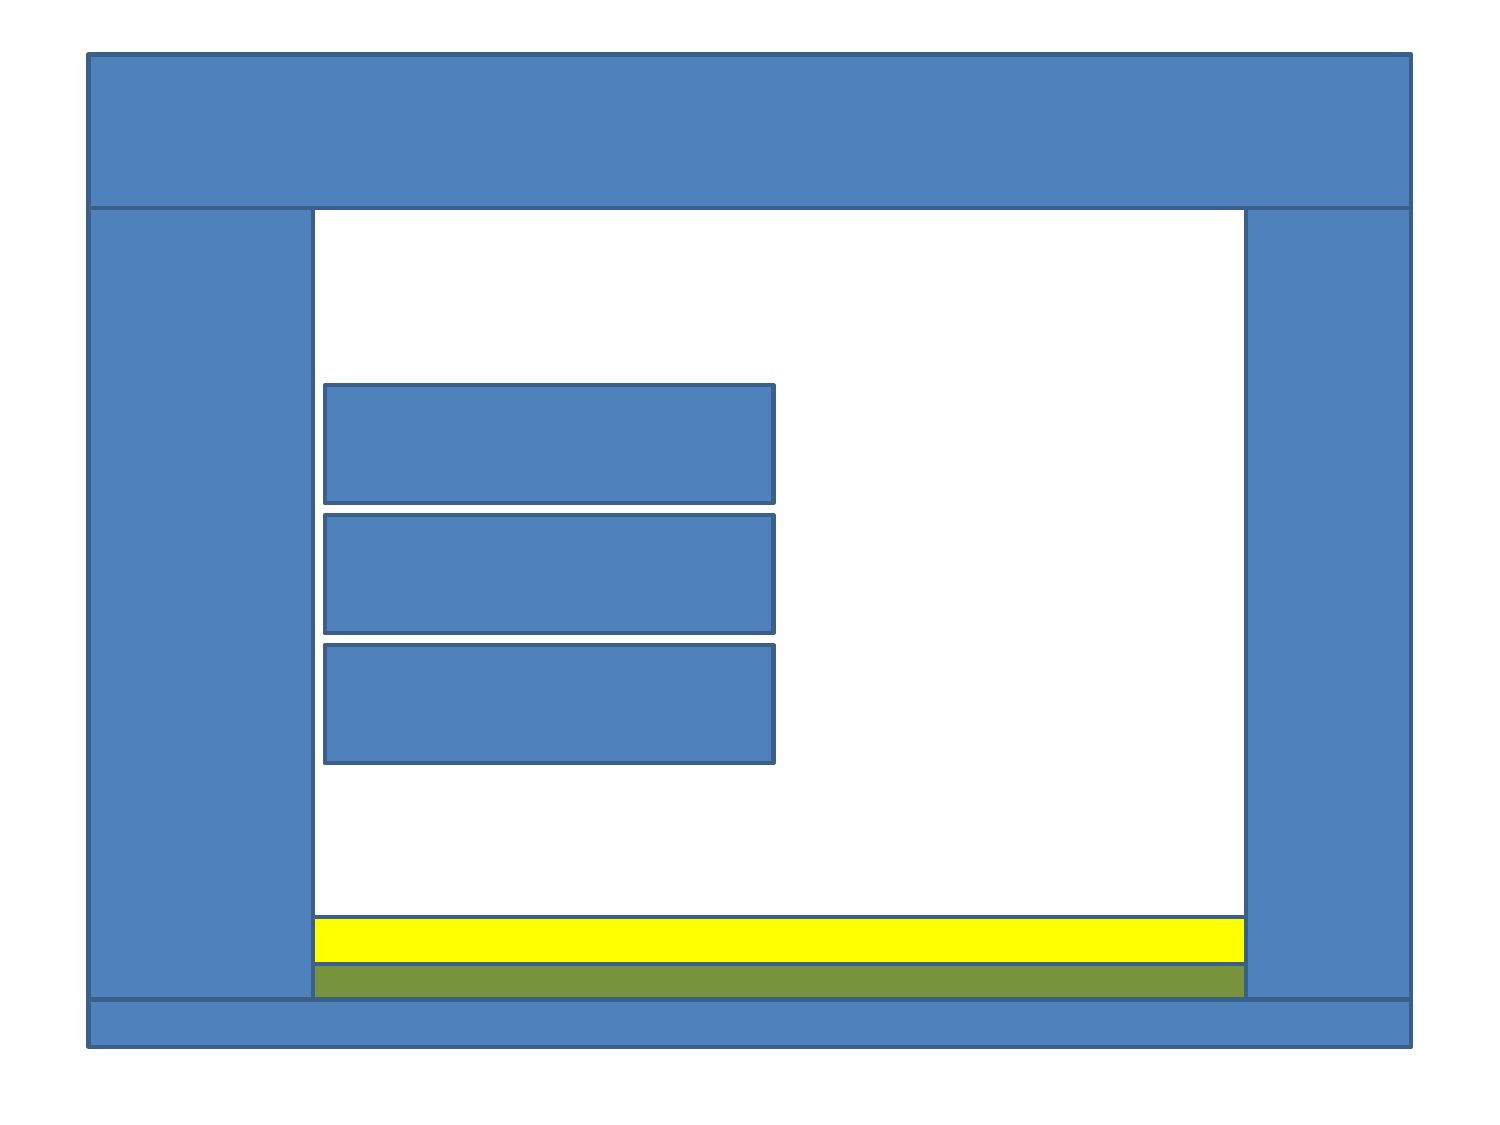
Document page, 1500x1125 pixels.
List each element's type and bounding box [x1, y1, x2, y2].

text_box [323, 383, 776, 505]
text_box [311, 962, 1248, 1002]
text_box [323, 643, 776, 765]
text_box [1244, 206, 1413, 997]
text_box [311, 915, 1248, 962]
text_box [86, 206, 315, 997]
text_box [86, 52, 1413, 210]
text_box [323, 513, 776, 635]
text_box [86, 997, 1413, 1049]
